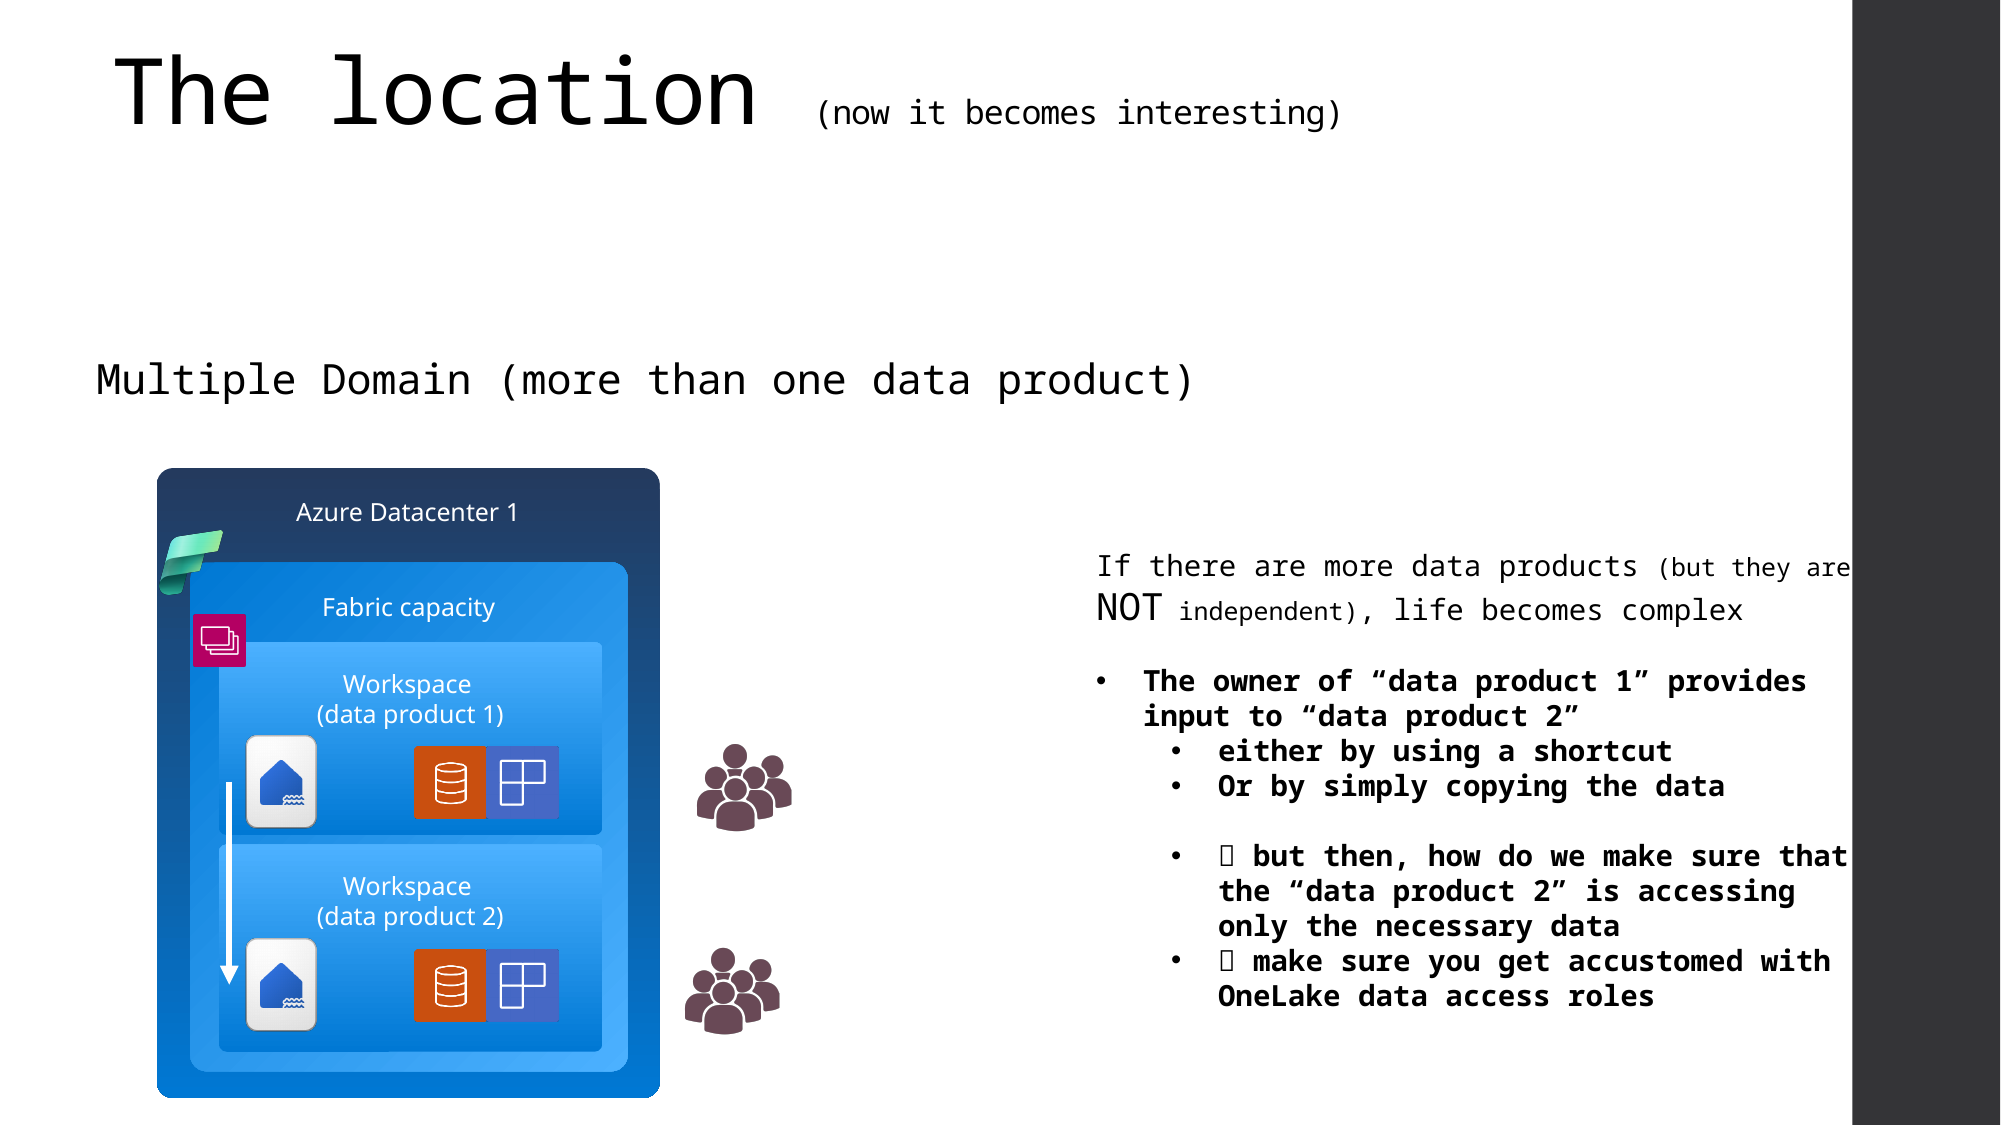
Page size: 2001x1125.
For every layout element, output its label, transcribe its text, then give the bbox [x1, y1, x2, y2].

picture [228, 931, 334, 1038]
text_box Multiple Domain (more than one data product) [96, 353, 1520, 404]
text_box Workspace (data product 2) [218, 844, 603, 1052]
picture [692, 741, 796, 834]
picture [413, 949, 559, 1022]
picture [680, 944, 783, 1038]
picture [413, 746, 559, 820]
text_box Azure Datacenter 1 [156, 468, 660, 1099]
picture [158, 530, 223, 595]
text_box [228, 781, 232, 985]
text_box If there are more data products (but they are NOT independent), life becomes complex The owner of “data product 1” provides input to “data product 2” either by using a shortcut Or by simply copying the data  but then, how do we make sure that the “data product 2” is accessing only the necessary data  make sure you get accustomed with OneLake data access roles [1021, 547, 1854, 1098]
title The location (now it becomes interesting) [96, 38, 1766, 256]
picture [228, 728, 334, 835]
picture [192, 614, 246, 668]
text_box Workspace (data product 1) [218, 642, 603, 835]
text_box Fabric capacity [190, 562, 628, 1072]
